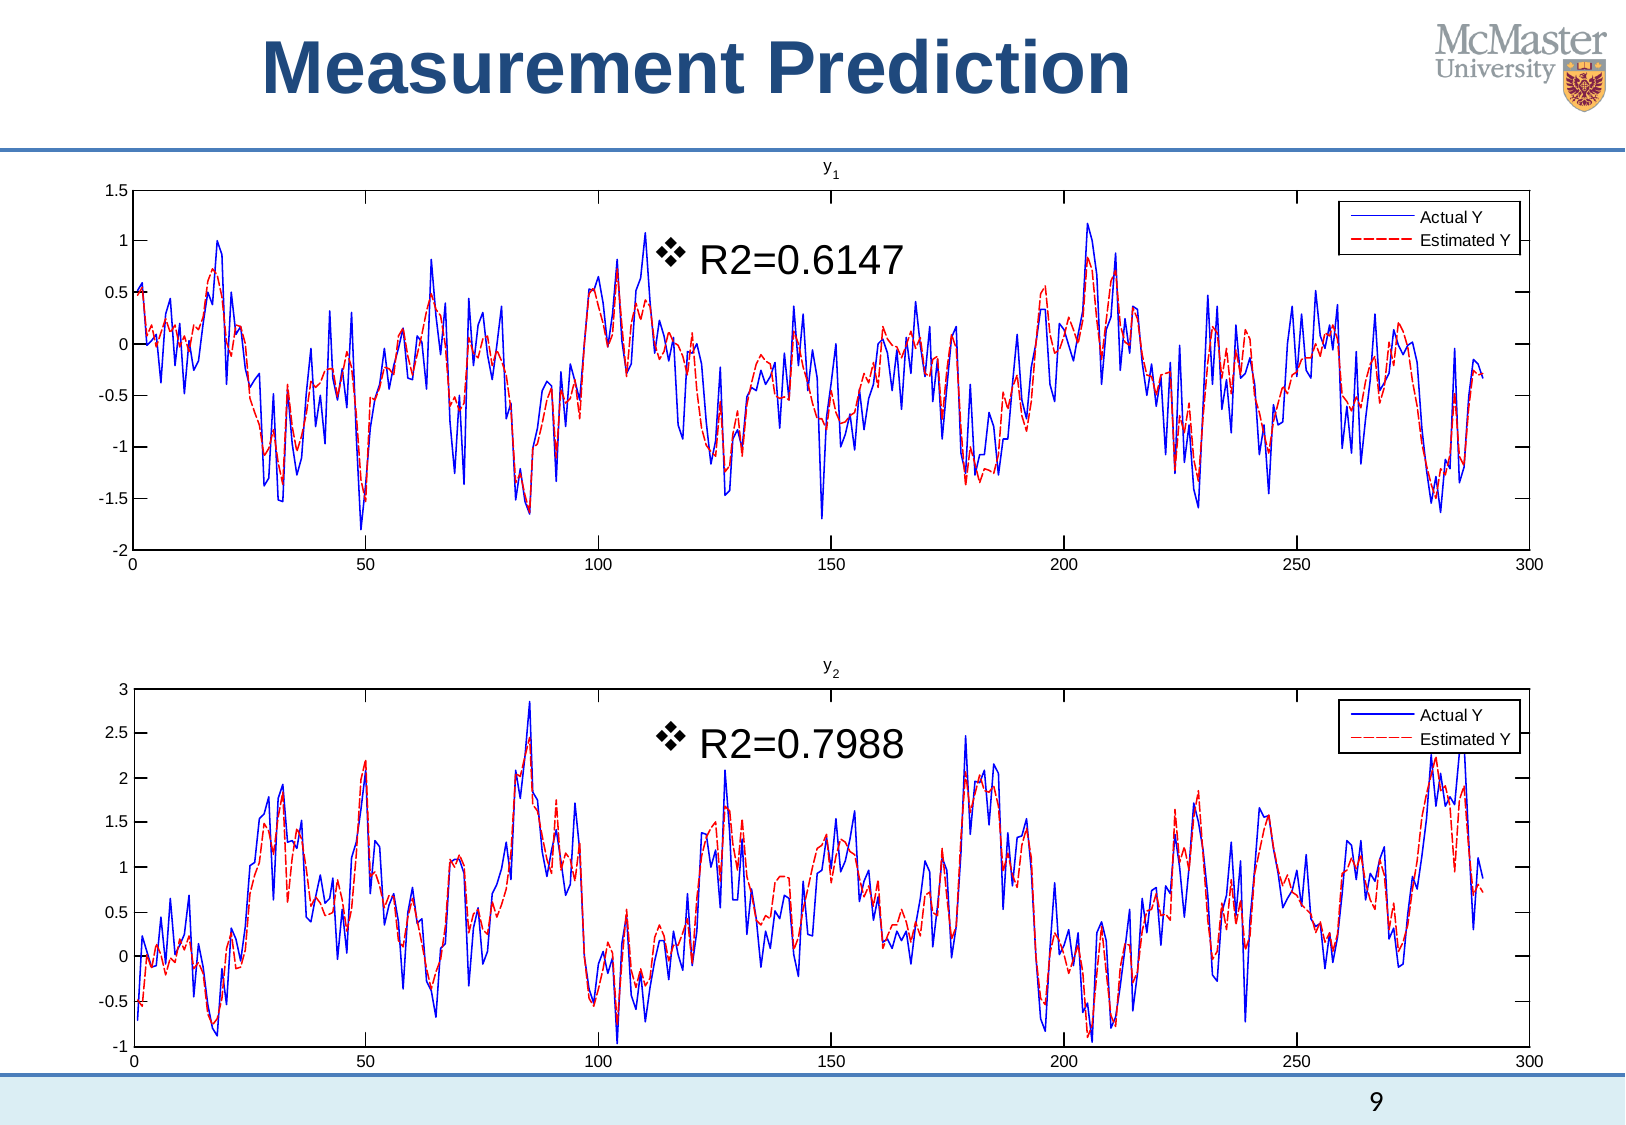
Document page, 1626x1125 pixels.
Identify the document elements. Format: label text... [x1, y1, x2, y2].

list Measurement Prediction [0, 10, 1395, 110]
picture [0, 24, 1625, 1125]
